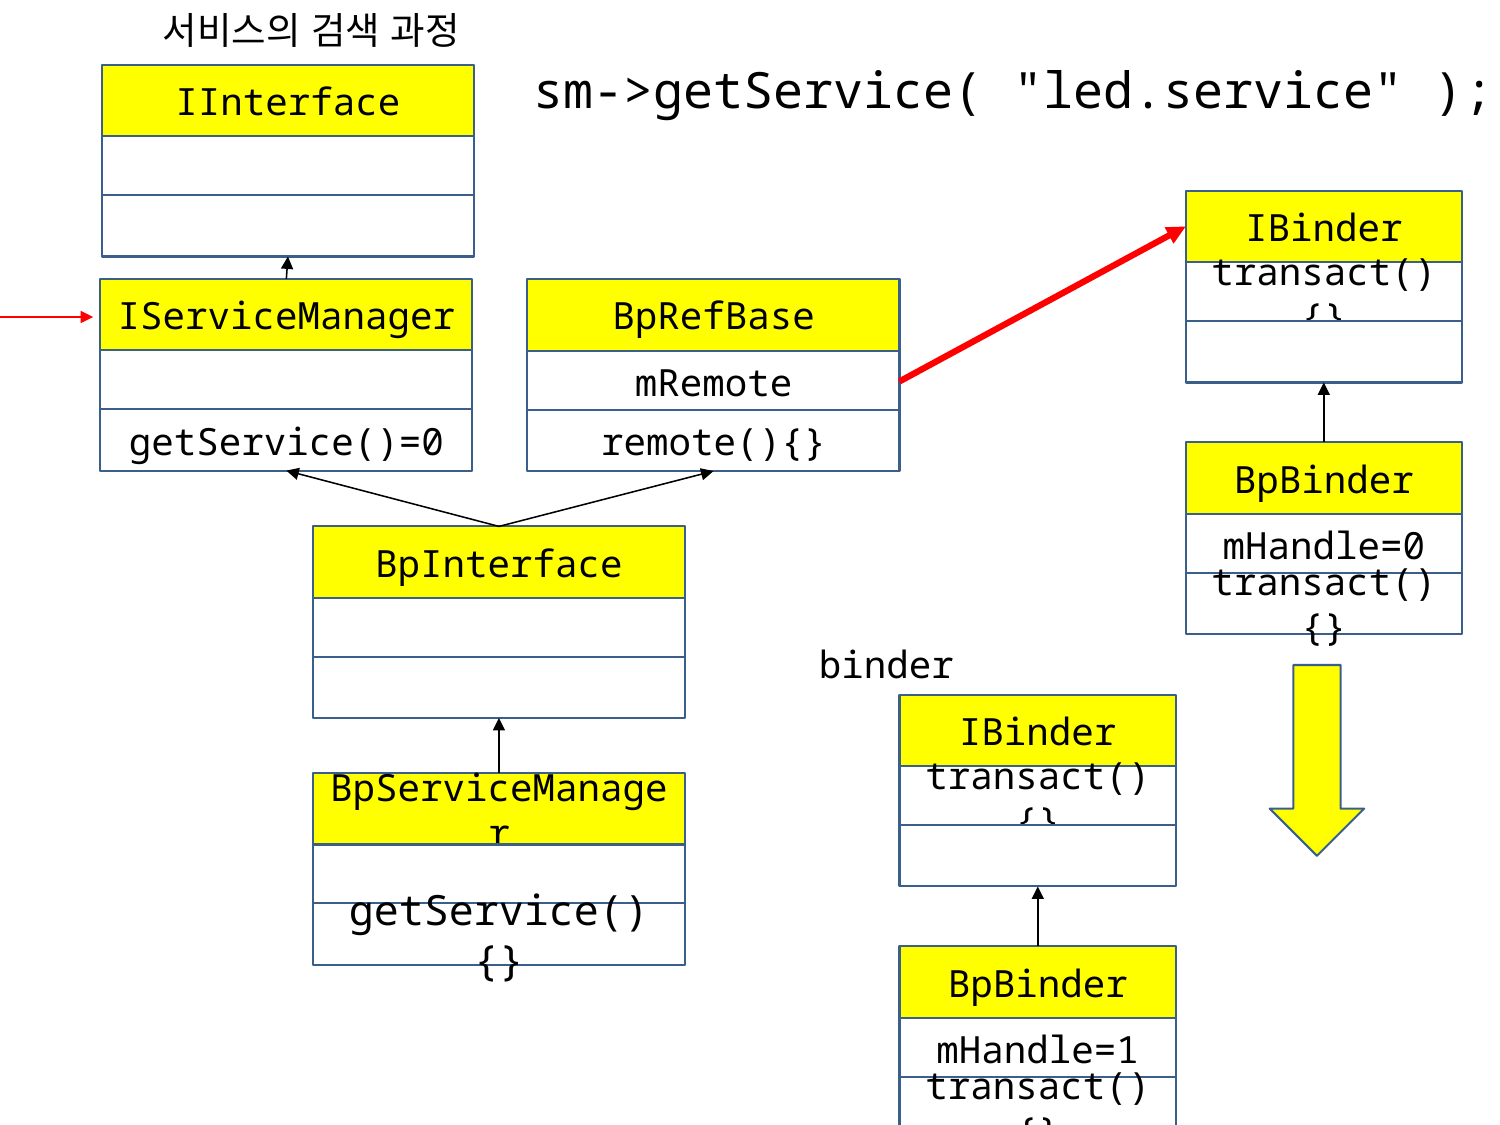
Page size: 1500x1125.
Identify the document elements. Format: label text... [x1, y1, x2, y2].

text_box BpServiceManager [311, 771, 687, 842]
text_box [311, 596, 687, 655]
text_box [1190, 319, 1464, 385]
text_box [311, 655, 687, 720]
text_box IInterface [100, 63, 476, 134]
text_box BpBinder [897, 944, 1178, 1016]
text_box [311, 842, 687, 901]
text_box getService()=0 [98, 407, 474, 473]
text_box mHandle=0 [1183, 512, 1464, 571]
text_box mHandle=1 [897, 1016, 1178, 1075]
text_box BpRefBase [525, 277, 894, 349]
text_box IBinder [897, 693, 1178, 764]
text_box remote(){} [525, 408, 902, 473]
text_box transact(){} [1190, 260, 1464, 319]
text_box IBinder [1183, 189, 1464, 260]
text_box [100, 193, 476, 259]
text_box [1267, 662, 1367, 858]
text_box [897, 823, 1178, 889]
text_box transact(){} [1183, 571, 1464, 636]
text_box BpInterface [311, 534, 687, 596]
text_box binder [804, 634, 969, 694]
text_box transact(){} [897, 1075, 1178, 1125]
text_box mRemote [525, 349, 902, 408]
text_box 서비스의 검색 과정 [147, 0, 475, 60]
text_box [498, 470, 714, 527]
text_box [98, 348, 474, 407]
text_box BpBinder [1183, 440, 1464, 512]
text_box [100, 134, 476, 193]
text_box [286, 470, 498, 527]
text_box transact(){} [897, 764, 1178, 823]
text_box sm->getService( "led.service" ); [518, 51, 1500, 127]
text_box getService(){} [311, 901, 687, 967]
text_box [899, 226, 1186, 382]
text_box IServiceManager [98, 277, 474, 348]
